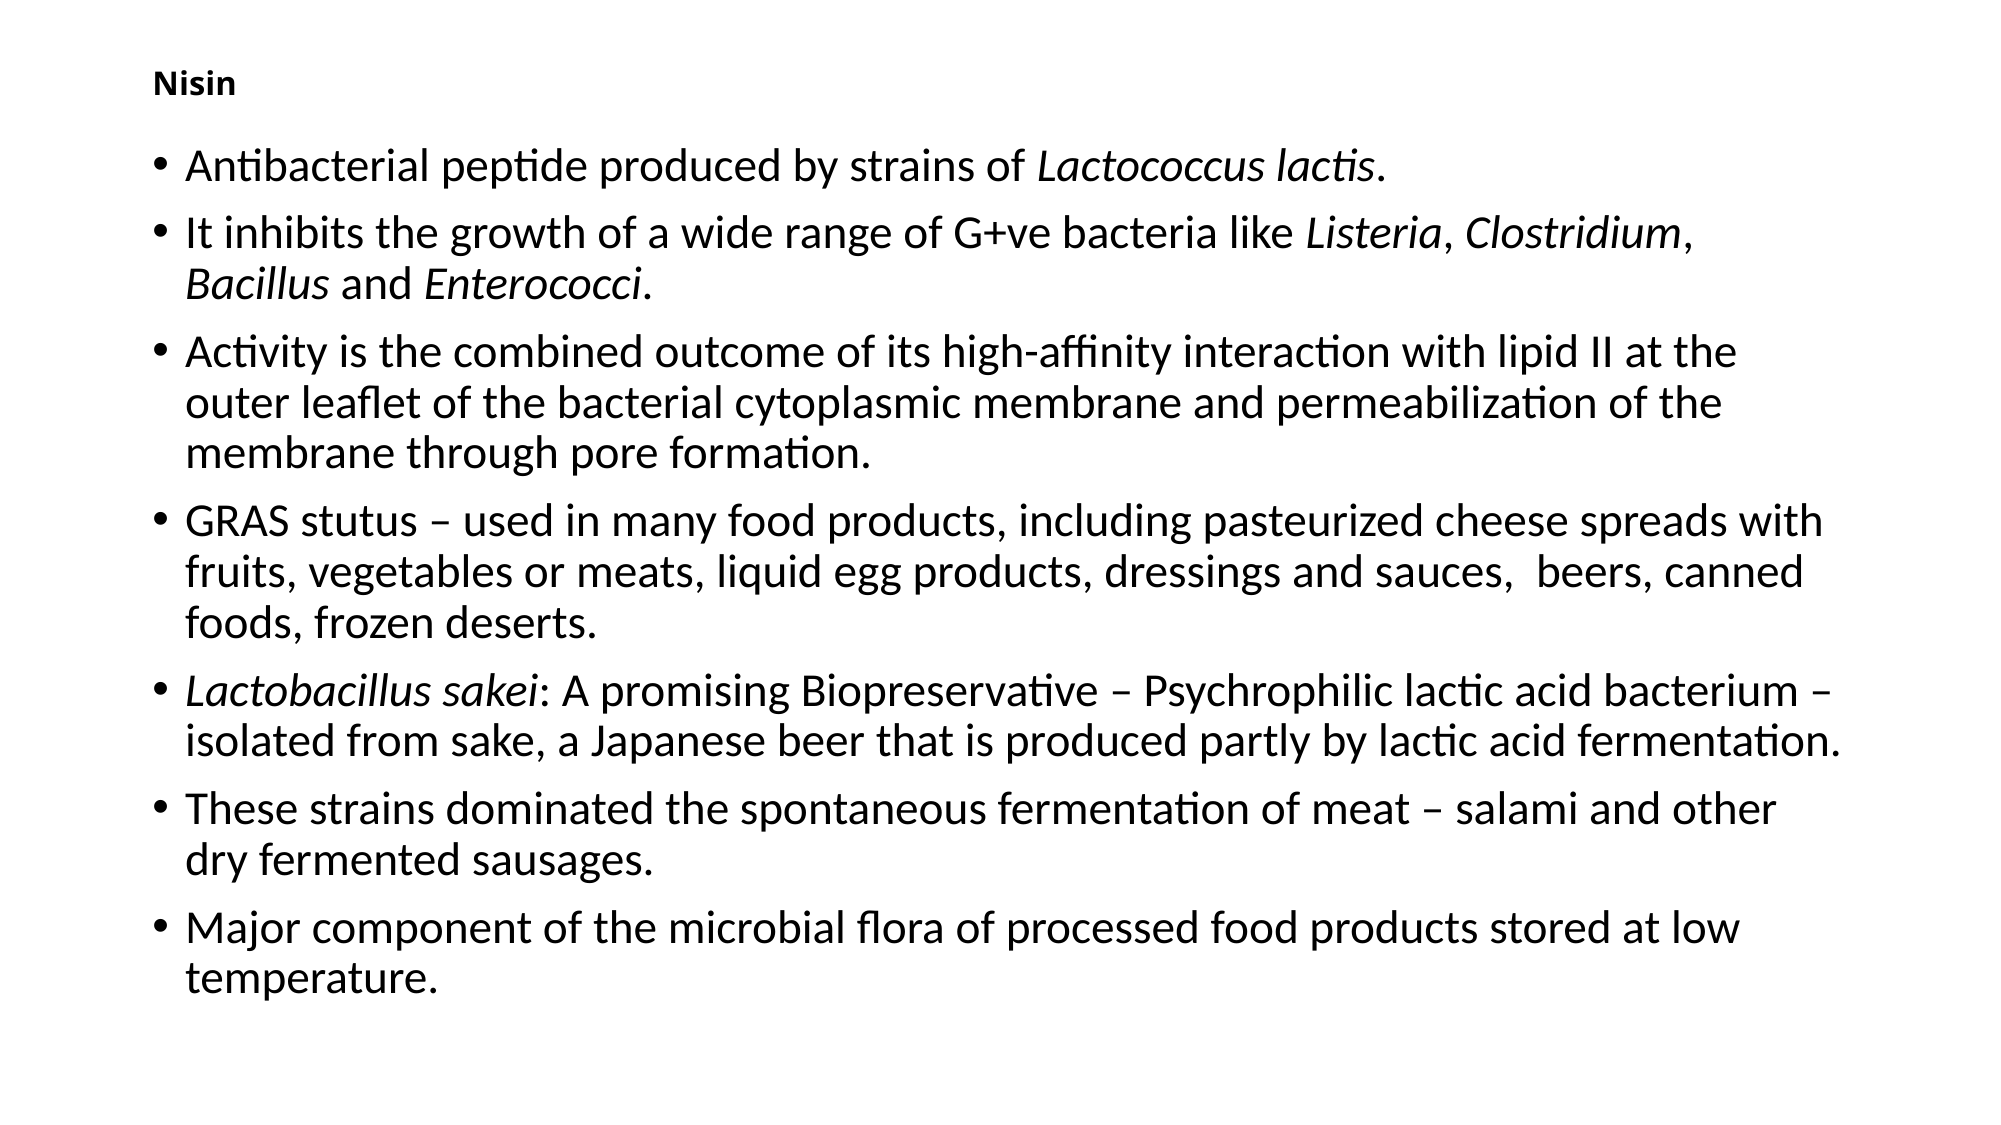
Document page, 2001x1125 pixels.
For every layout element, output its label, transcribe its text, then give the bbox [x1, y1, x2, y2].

list Antibacterial peptide produced by strains of Lactococcus lactis. It inhibits the growth of a wide range of G+ve bacteria like Listeria, Clostridium, Bacillus and Enterococci. Activity is the combined outcome of its high-affinity interaction with lipid II at the outer leaflet of the bacterial cytoplasmic membrane and permeabilization of the membrane through pore formation. GRAS stutus – used in many food products, including pasteurized cheese spreads with fruits, vegetables or meats, liquid egg products, dressings and sauces, beers, canned foods, frozen deserts. Lactobacillus sakei: A promising Biopreservative – Psychrophilic lactic acid bacterium – isolated from sake, a Japanese beer that is produced partly by lactic acid fermentation. These strains dominated the spontaneous fermentation of meat – salami and other dry fermented sausages. Major component of the microbial flora of processed food products stored at low temperature. [137, 132, 1863, 1014]
title Nisin [137, 59, 1863, 111]
